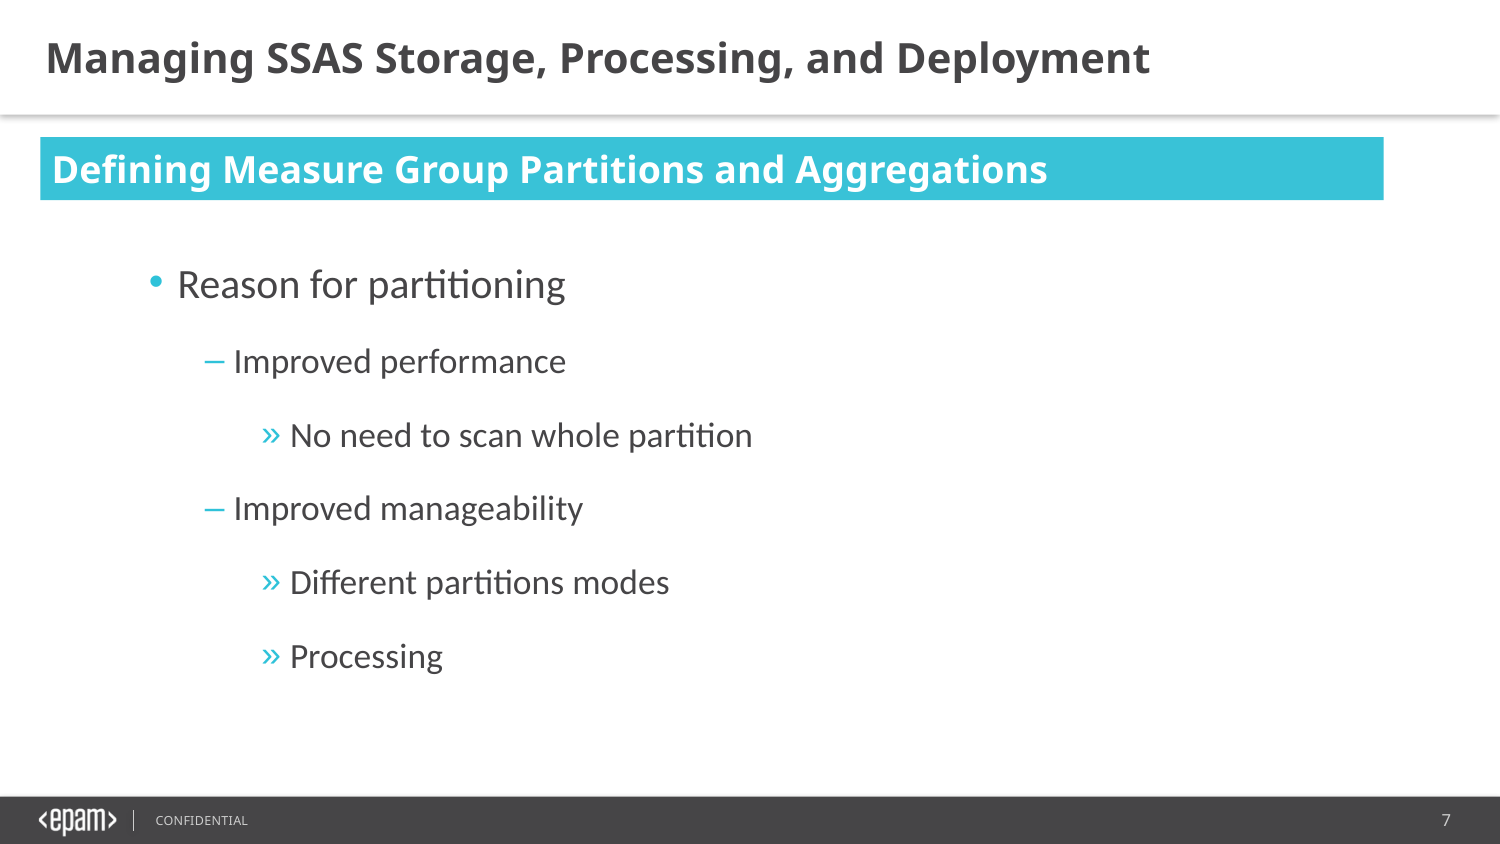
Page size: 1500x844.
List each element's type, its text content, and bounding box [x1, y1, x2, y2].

text_box [112, 247, 1479, 760]
text_box Reason for partitioning Improved performance No need to scan whole partition Improved manageability Different partitions modes Processing [134, 244, 1500, 757]
list ​Managing SSAS Storage, Processing, and Deployment [0, 0, 1500, 115]
picture [38, 808, 117, 837]
text_box Defining Measure Group Partitions and Aggregations [40, 137, 1384, 201]
